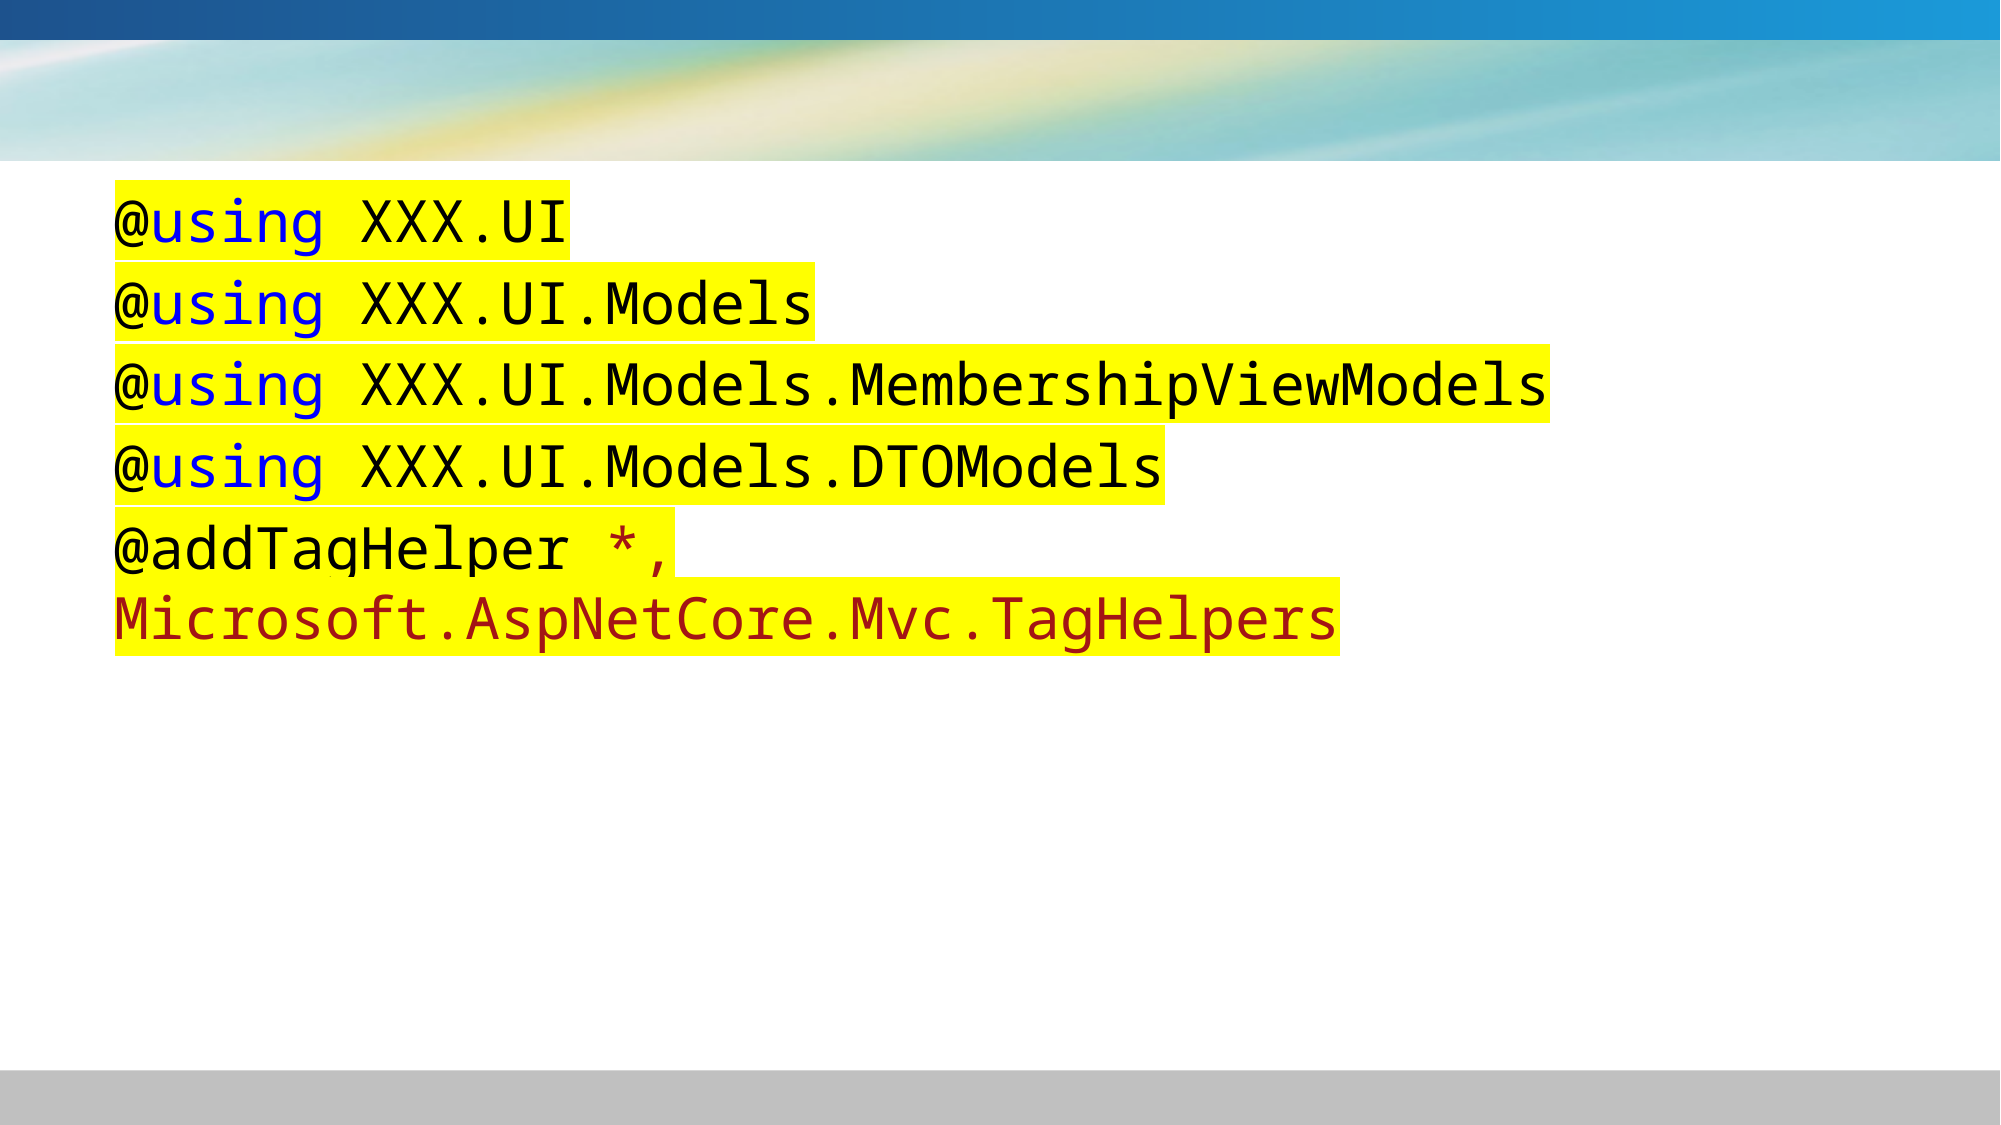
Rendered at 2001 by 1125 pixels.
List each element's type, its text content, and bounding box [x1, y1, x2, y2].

picture [0, 39, 2000, 161]
list @using XXX.UI @using XXX.UI.Models @using XXX.UI.Models.MembershipViewModels @using XXX.UI.Models.DTOModels @addTagHelper *, Microsoft.AspNetCore.Mvc.TagHelpers [99, 176, 1901, 1038]
